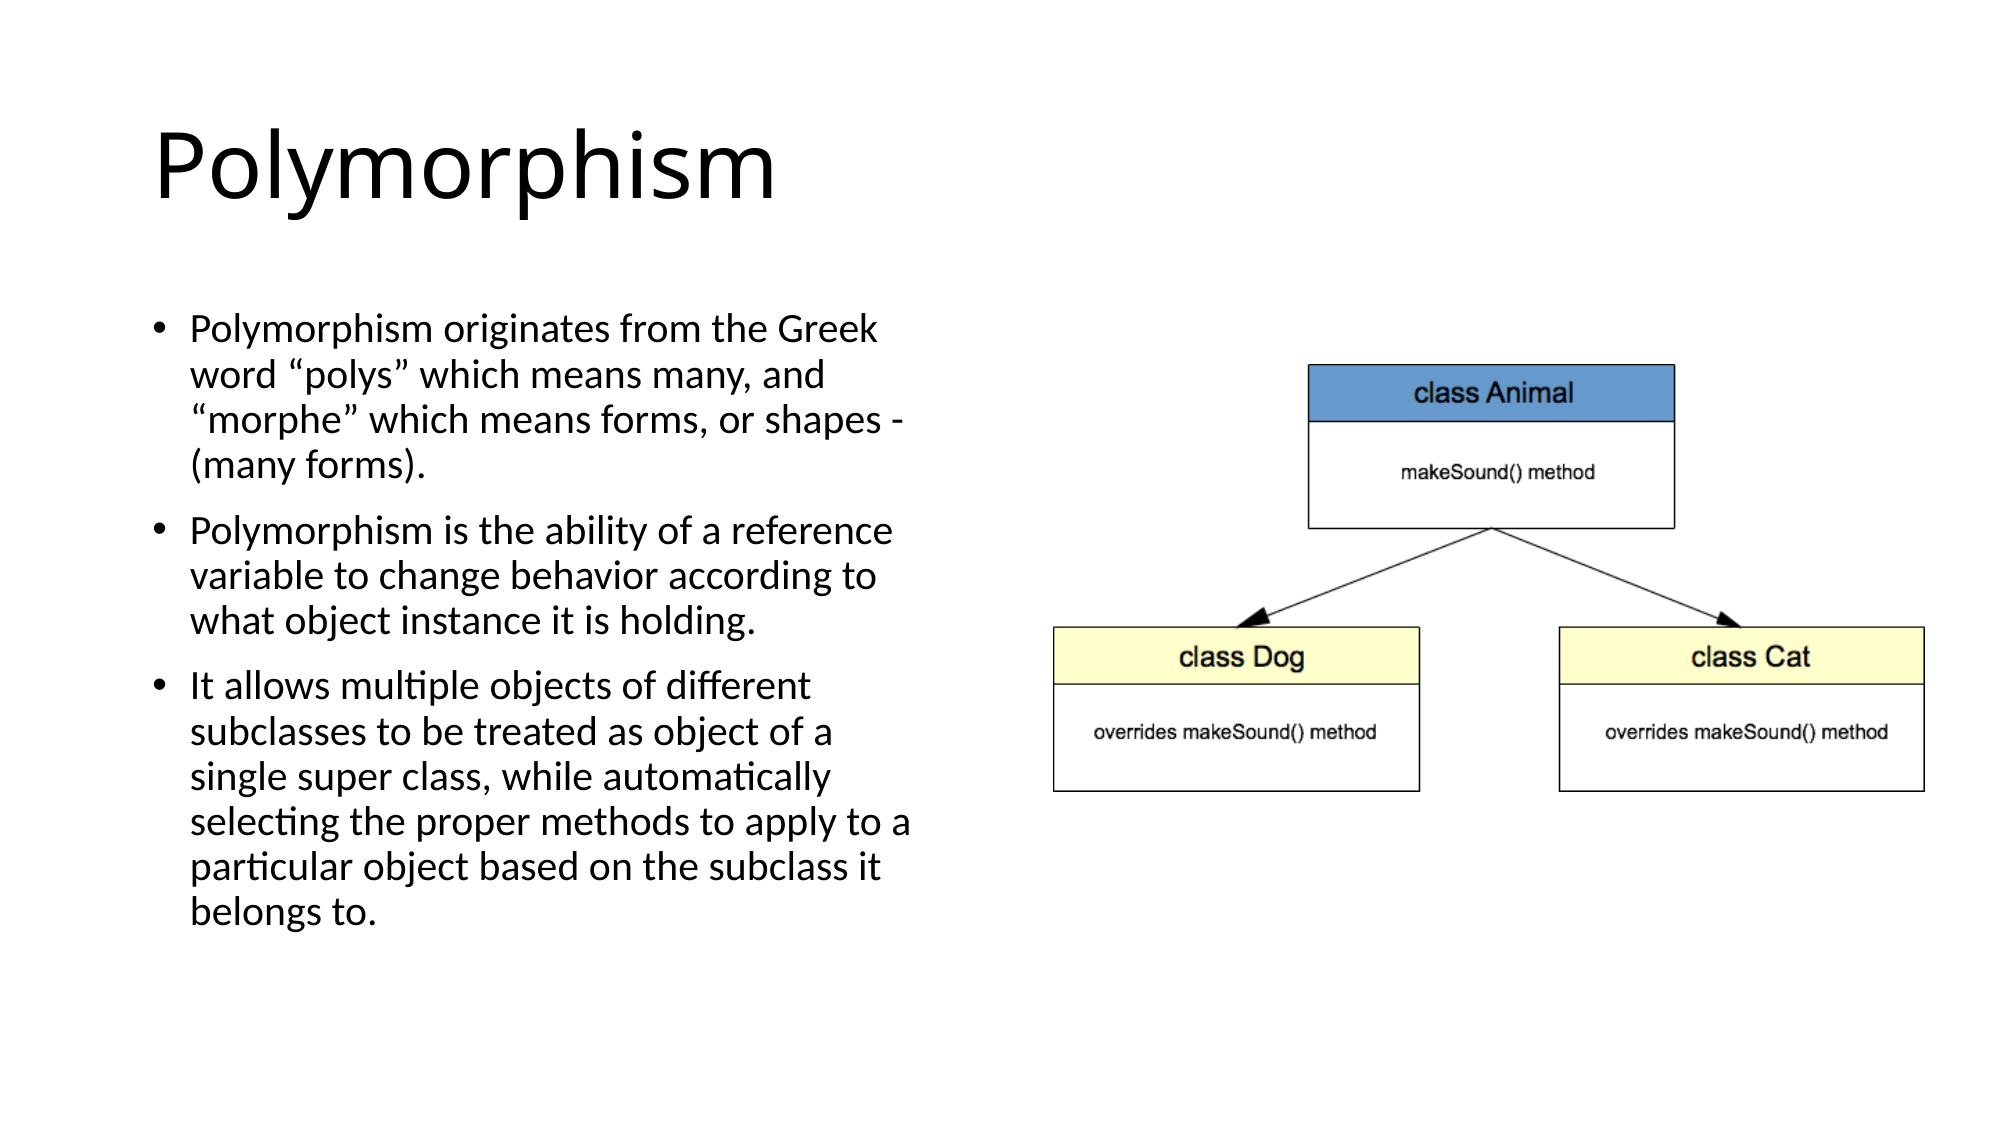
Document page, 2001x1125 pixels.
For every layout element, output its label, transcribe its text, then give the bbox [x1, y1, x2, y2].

picture [1053, 364, 1925, 792]
list Polymorphism originates from the Greek word “polys” which means many, and “morphe” which means forms, or shapes -(many forms). Polymorphism is the ability of a reference variable to change behavior according to what object instance it is holding. It allows multiple objects of different subclasses to be treated as object of a single super class, while automatically selecting the proper methods to apply to a particular object based on the subclass it belongs to. [137, 299, 947, 1025]
title Polymorphism [137, 59, 1863, 278]
